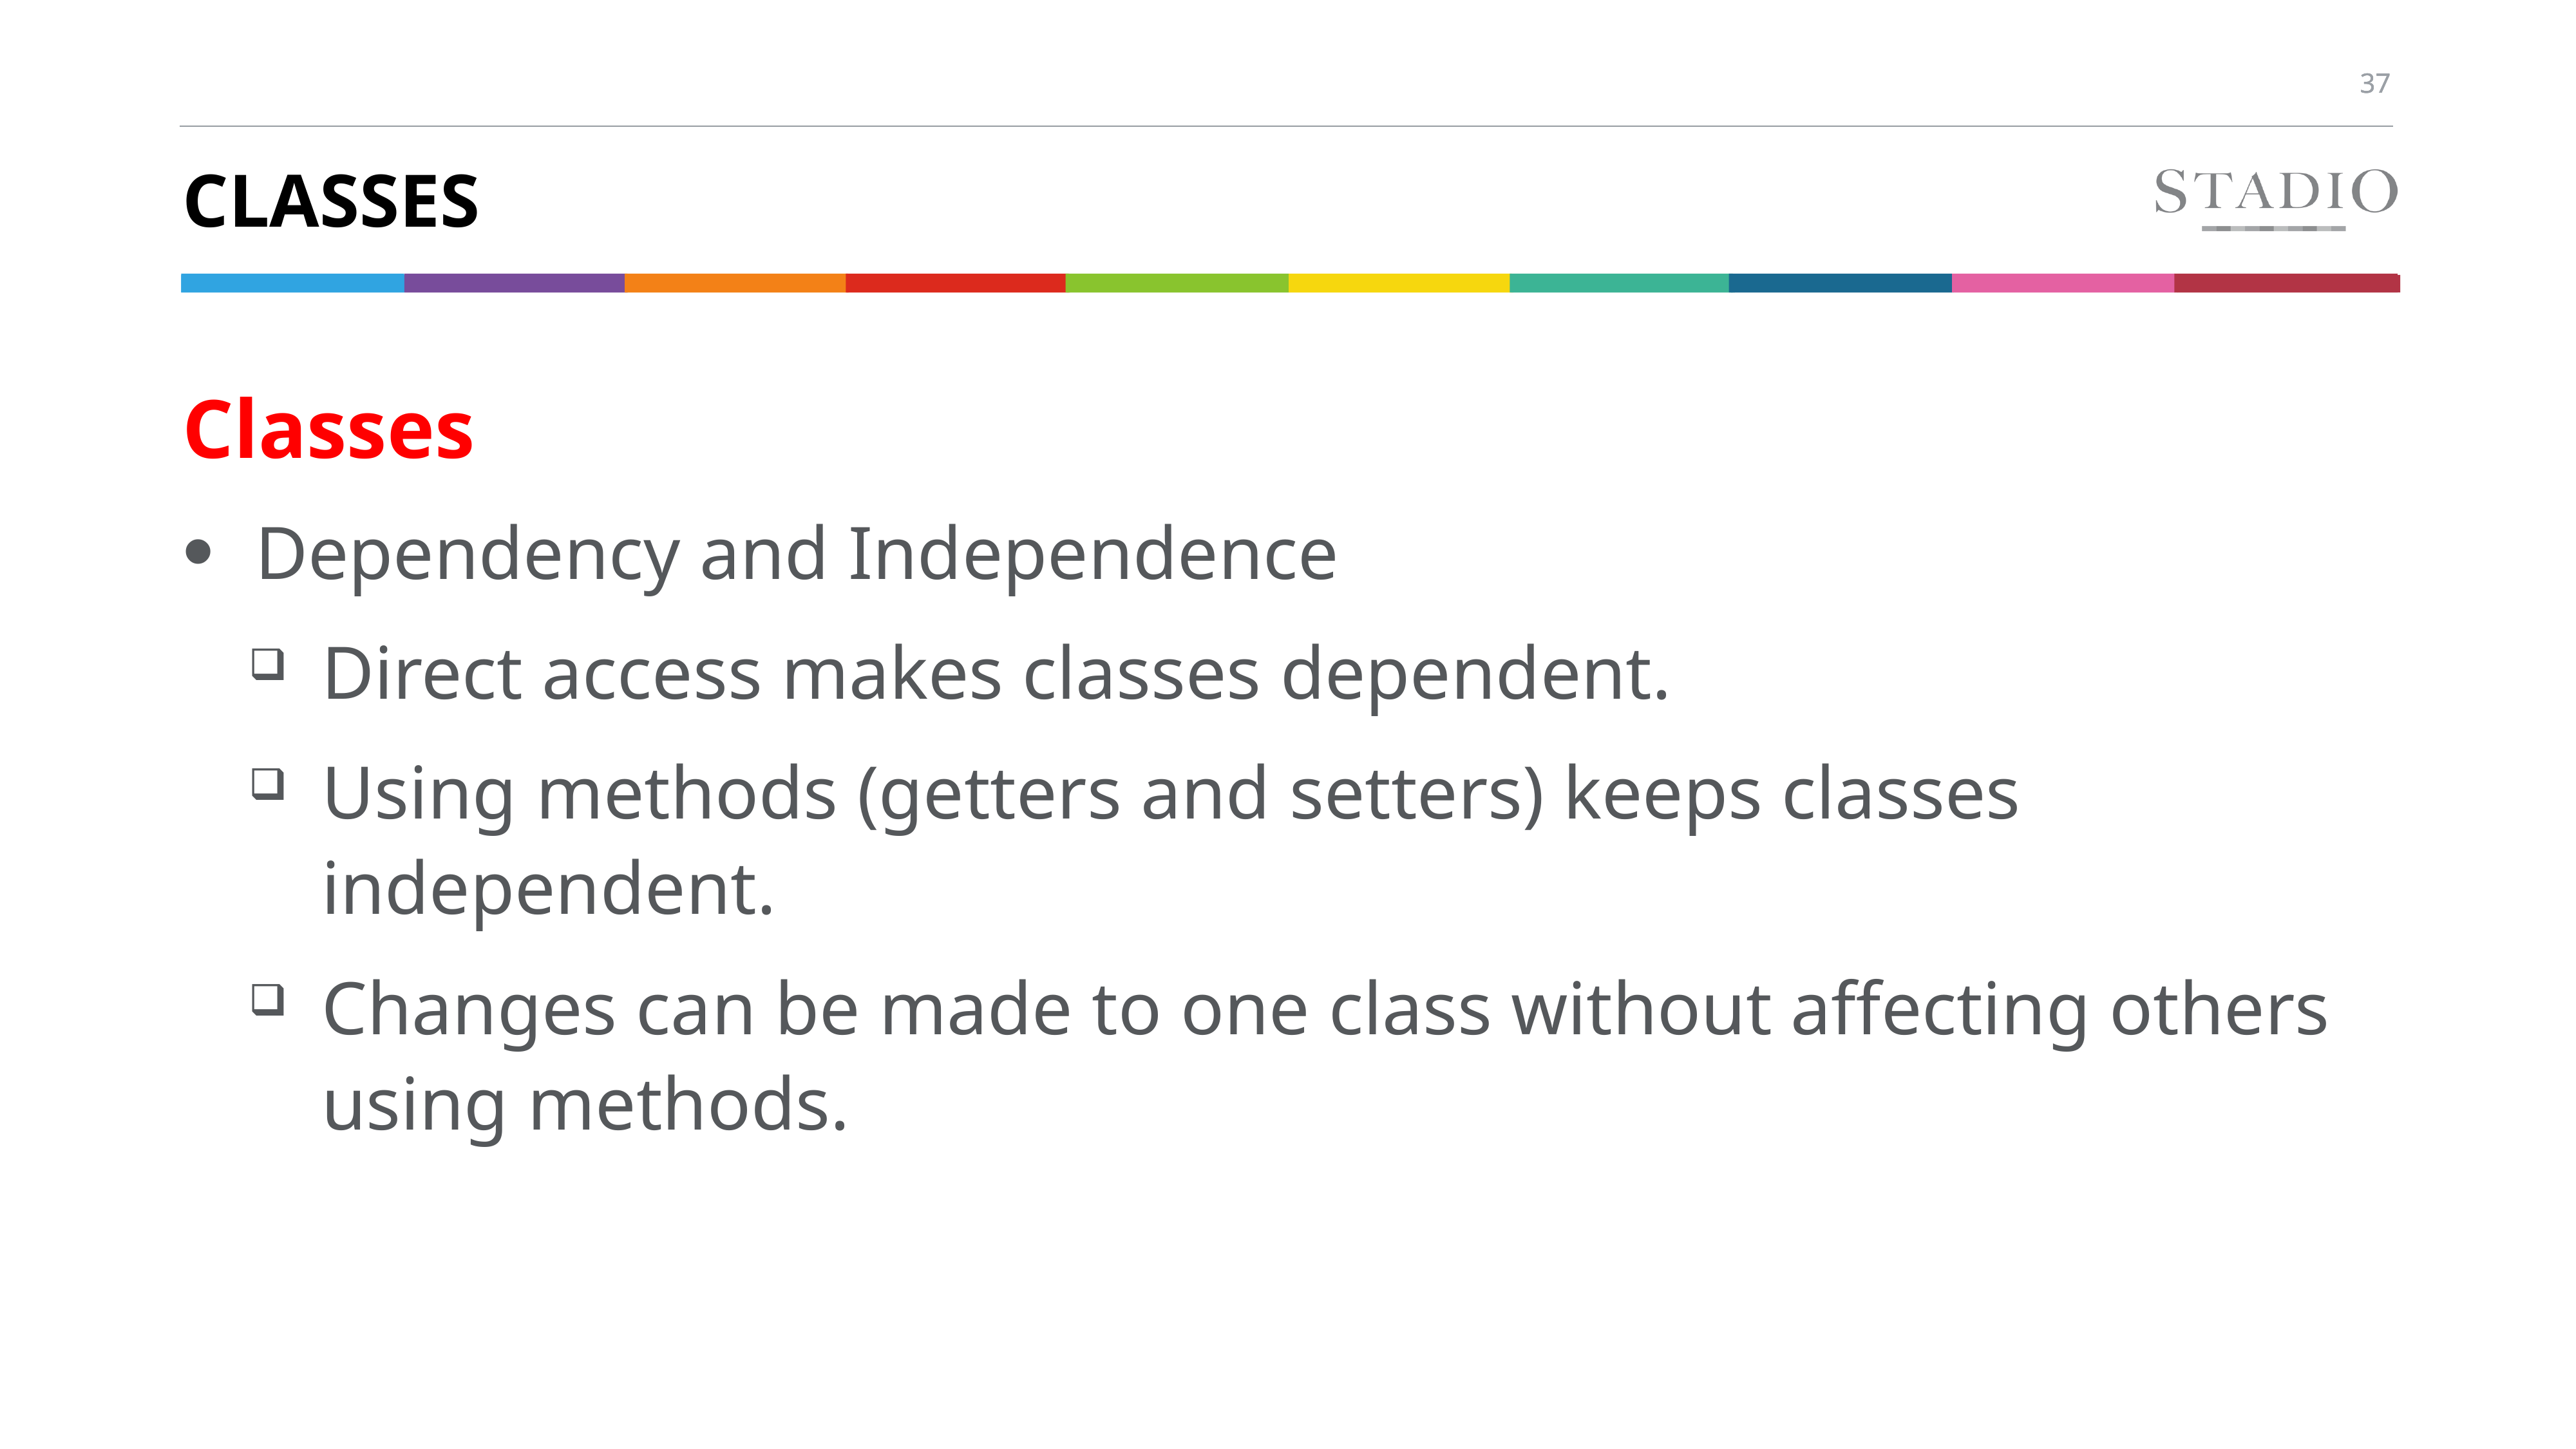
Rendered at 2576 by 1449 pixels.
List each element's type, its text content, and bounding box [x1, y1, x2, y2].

picture [2112, 126, 2441, 274]
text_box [181, 273, 2398, 293]
title Classes [182, 128, 2069, 131]
text_box [178, 131, 2398, 279]
list Classes Dependency and Independence Direct access makes classes dependent. Using methods (getters and setters) keeps classes independent. Changes can be made to one class without affecting others using methods. [182, 367, 2402, 1370]
